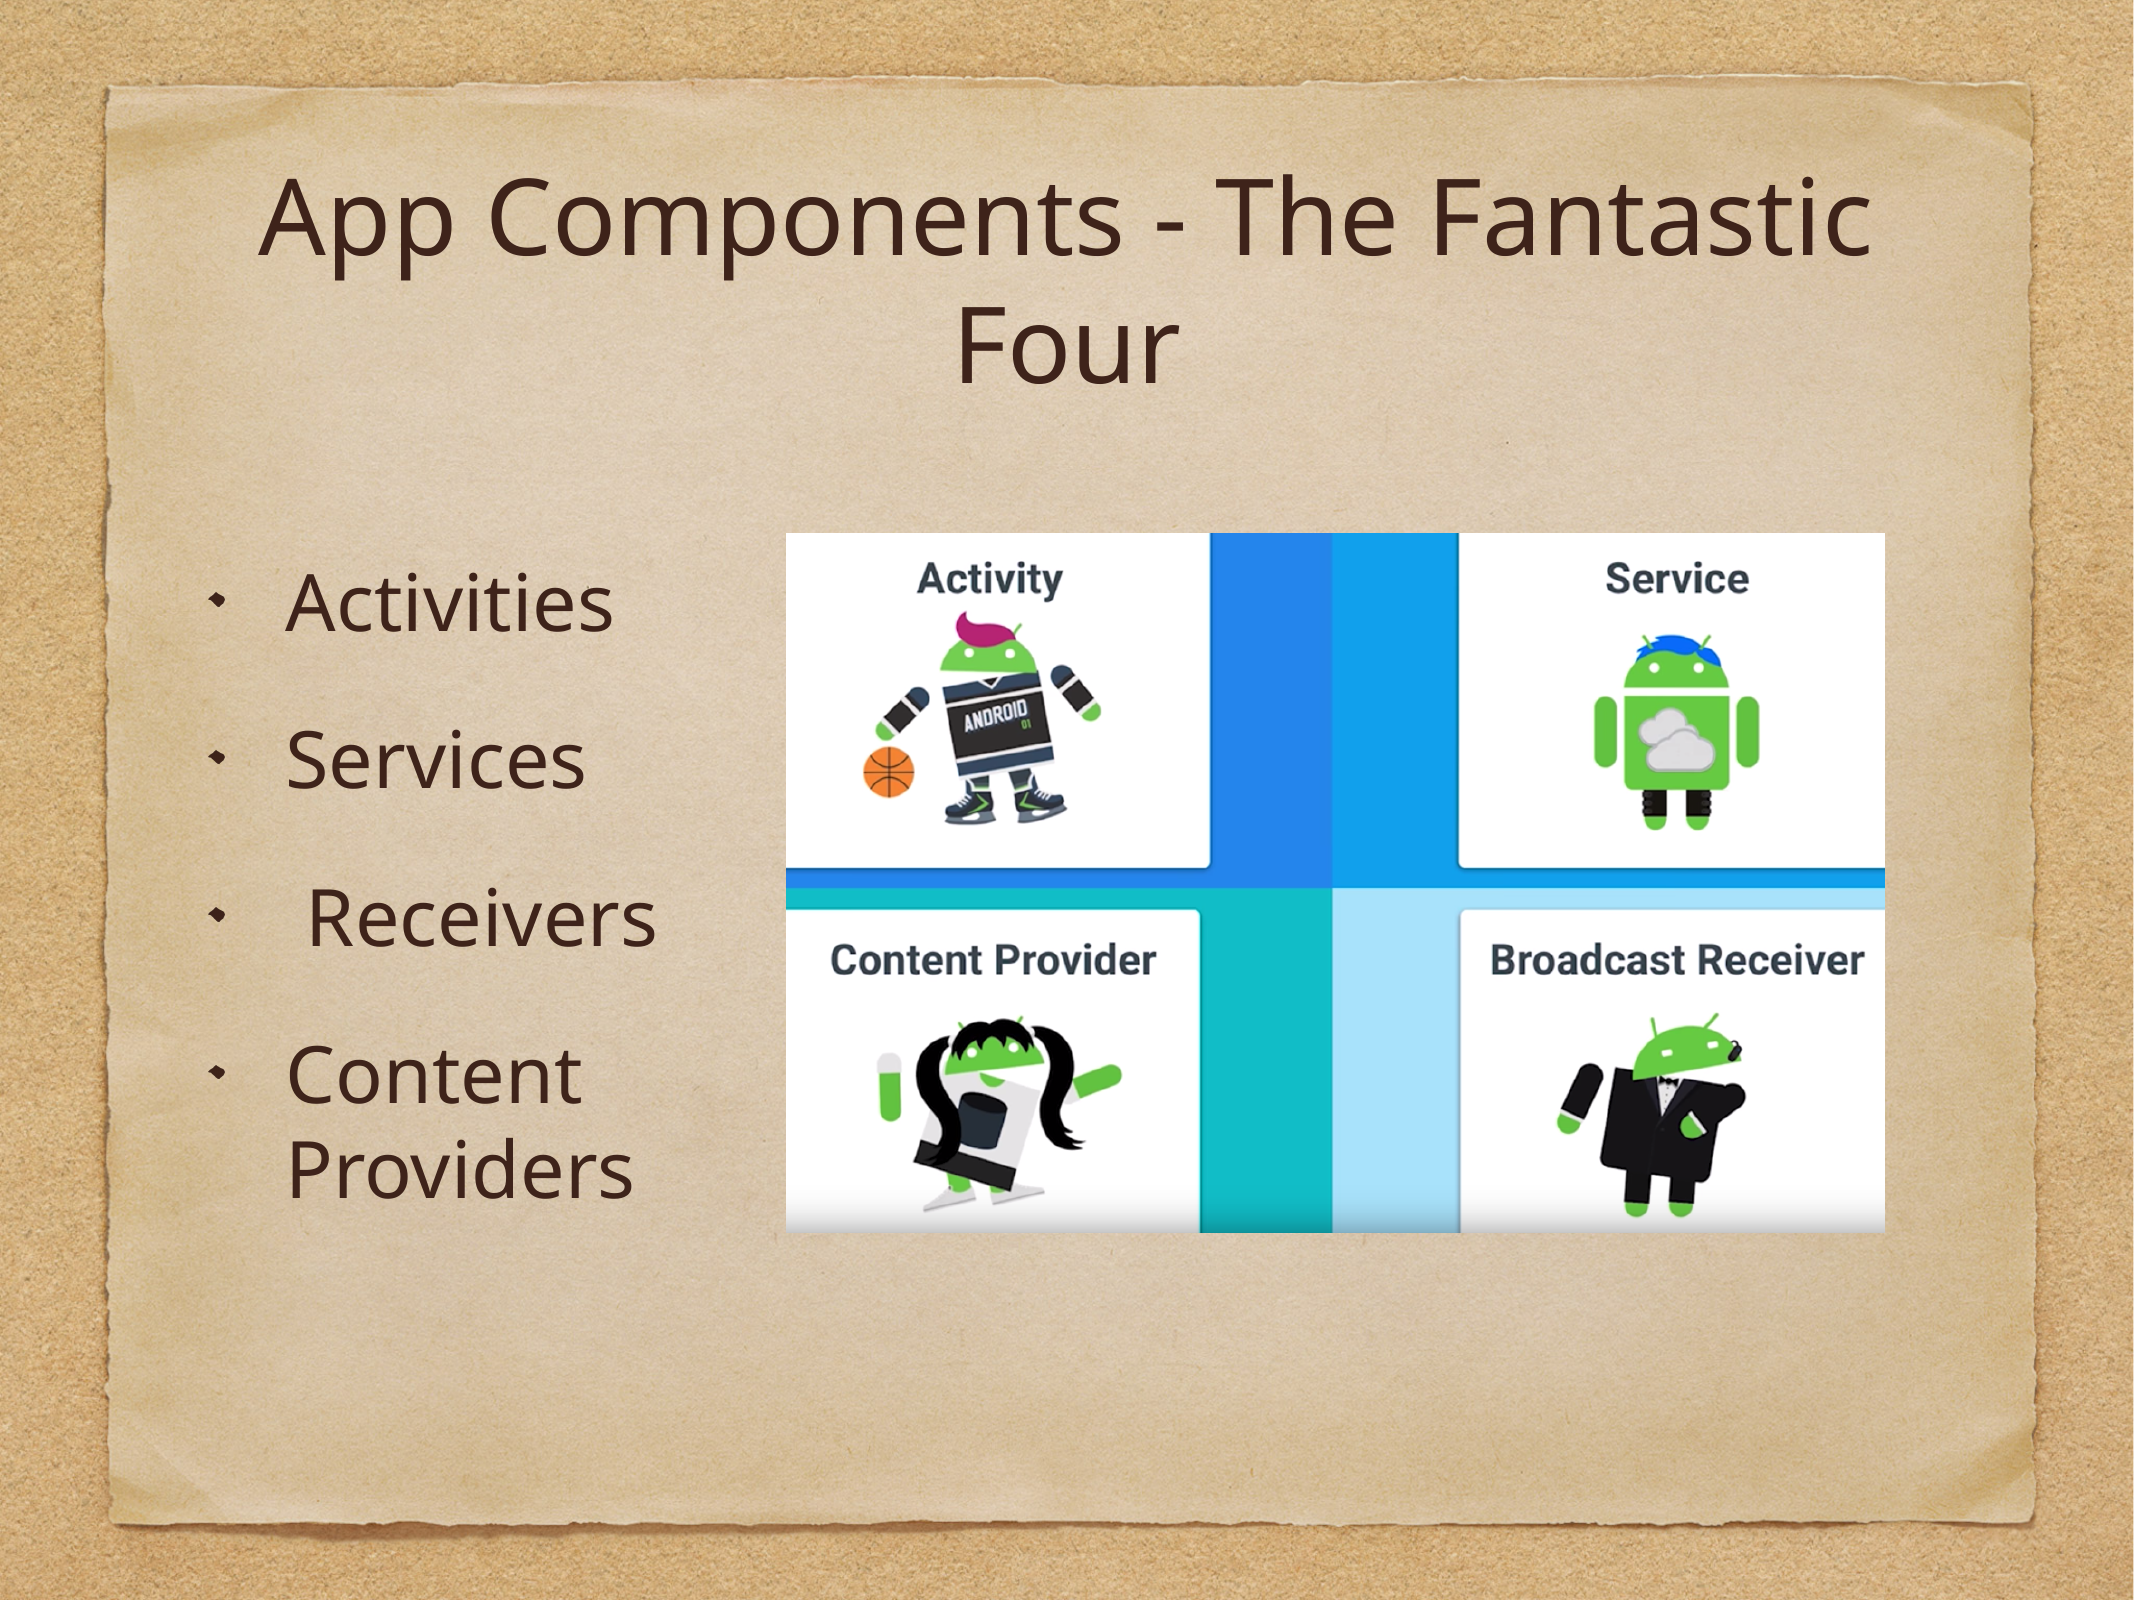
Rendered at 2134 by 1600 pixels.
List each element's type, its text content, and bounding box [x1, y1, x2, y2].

title App Components - The Fantastic Four [207, 103, 1926, 451]
list Activities Services Receivers Content Providers [199, 403, 670, 1363]
picture [0, 0, 2134, 1600]
